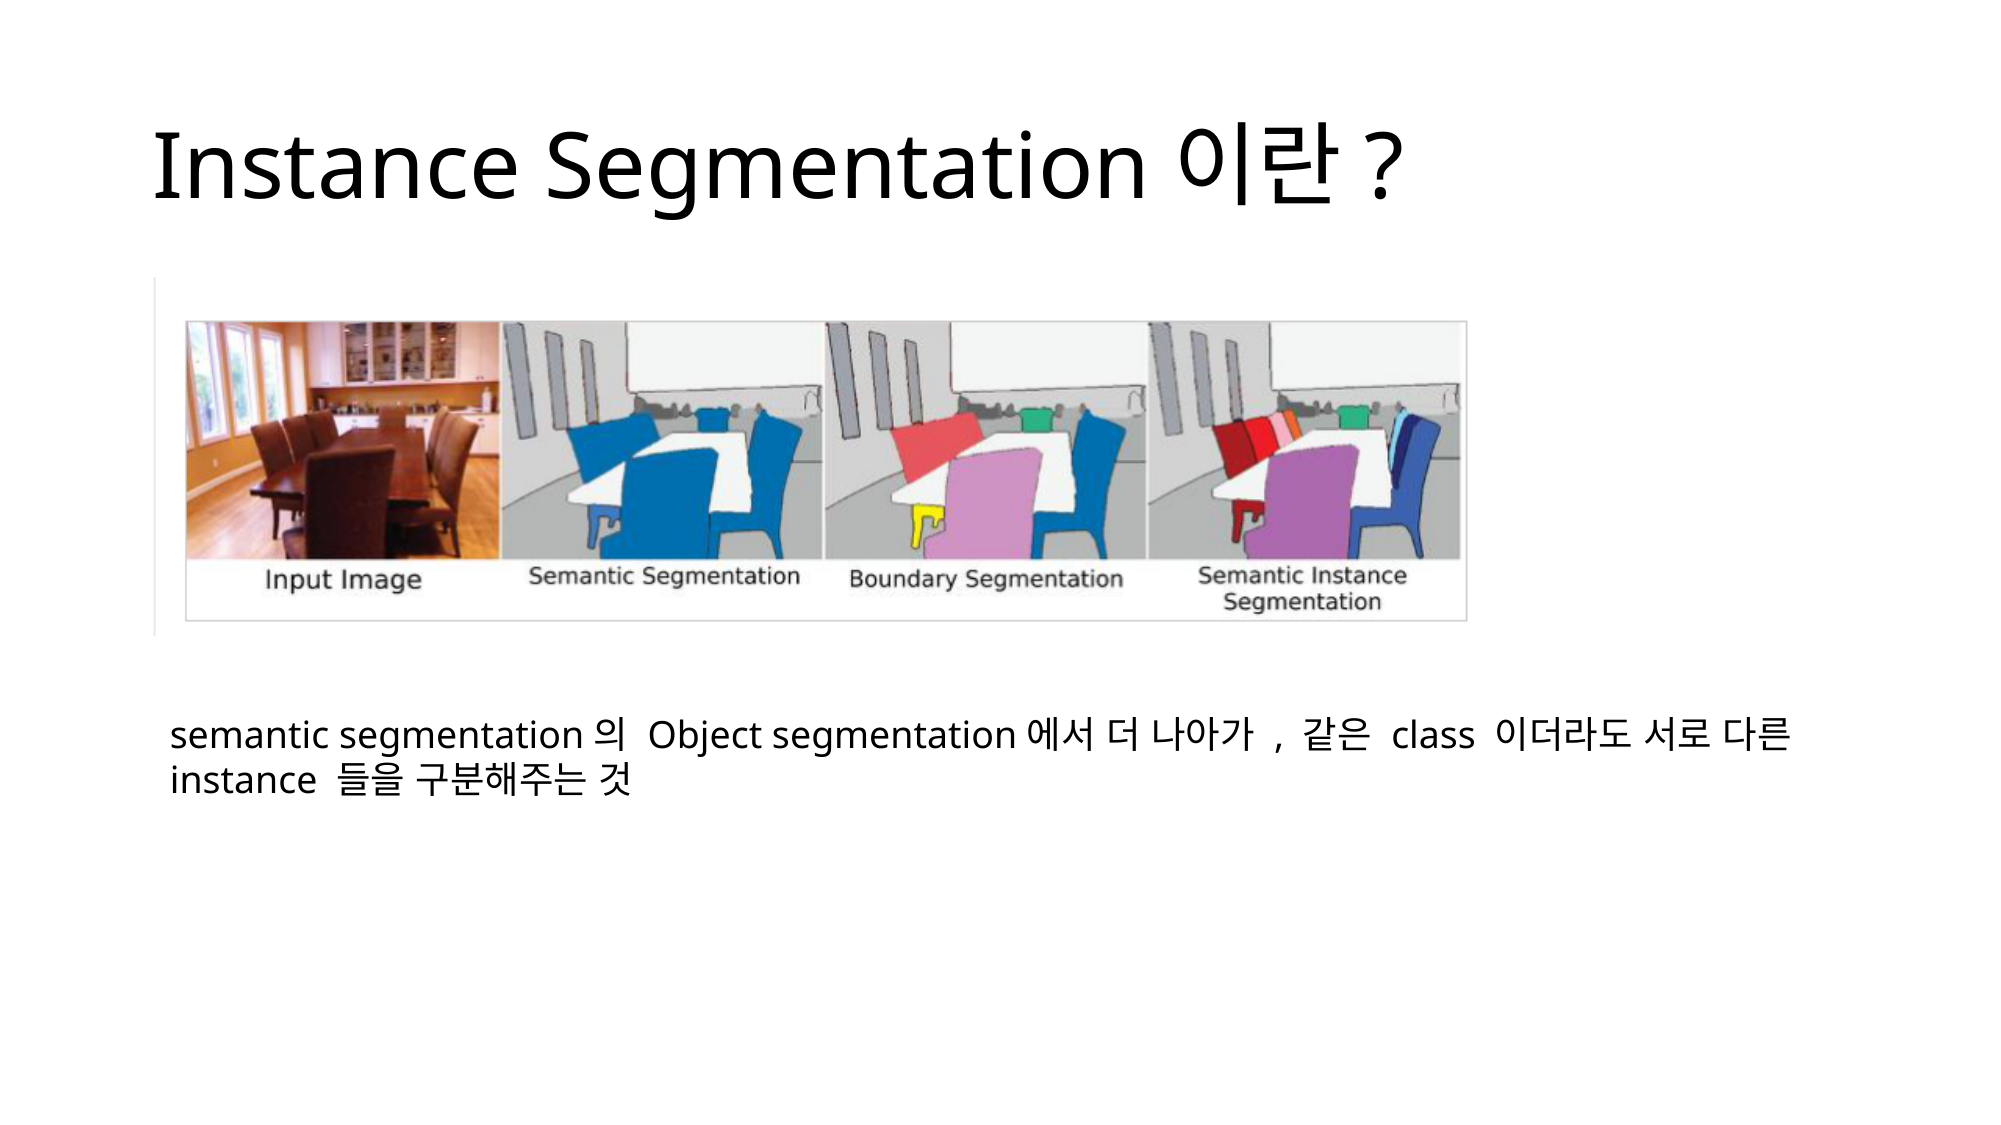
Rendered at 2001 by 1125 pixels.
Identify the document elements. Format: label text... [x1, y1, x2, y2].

text_box semantic segmentation의 Object segmentation에서 더 나아가 , 같은 class 이더라도 서로 다른 instance 들을 구분해주는 것 [154, 703, 1821, 809]
picture [137, 277, 1488, 636]
title Instance Segmentation이란? [137, 59, 1863, 278]
